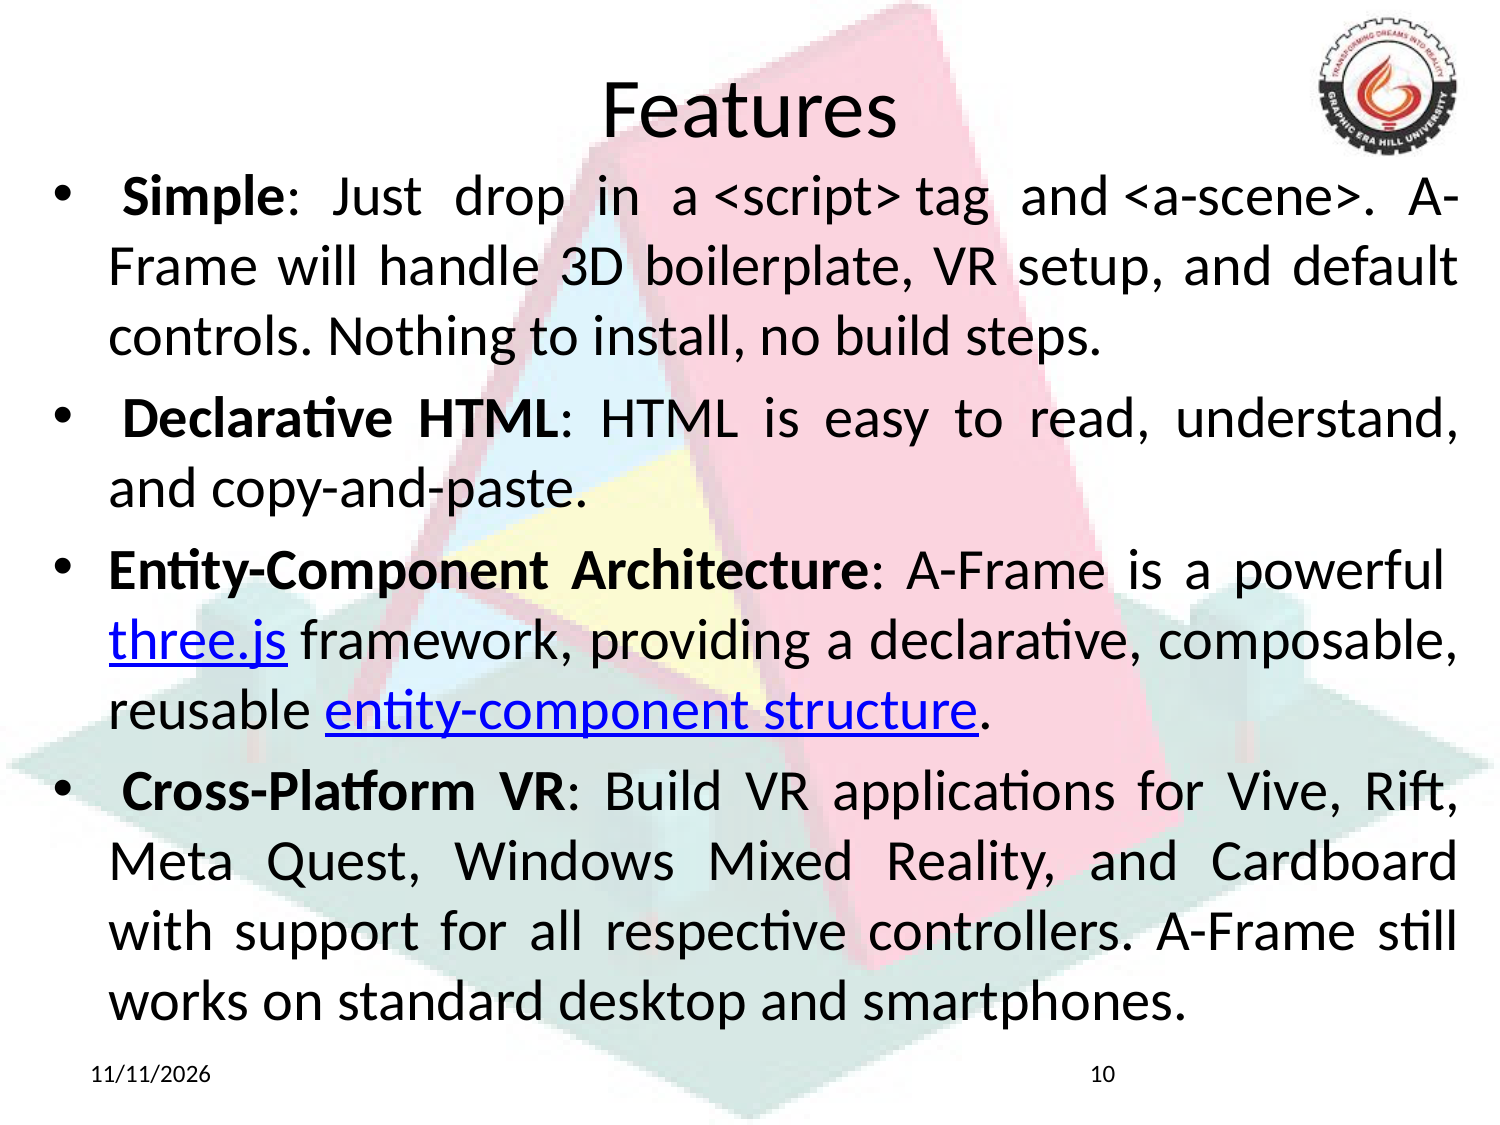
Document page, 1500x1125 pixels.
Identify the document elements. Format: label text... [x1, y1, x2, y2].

list Simple: Just drop in a <script> tag and <a-scene>. A-Frame will handle 3D boilerplate, VR setup, and default controls. Nothing to install, no build steps. Declarative HTML: HTML is easy to read, understand, and copy-and-paste. Entity-Component Architecture: A-Frame is a powerful three.js framework, providing a declarative, composable, reusable entity-component structure. Cross-Platform VR: Build VR applications for Vive, Rift, Meta Quest, Windows Mixed Reality, and Cardboard with support for all respective controllers. A-Frame still works on standard desktop and smartphones. [37, 149, 1475, 1038]
title Features [75, 45, 1294, 149]
picture [1299, 0, 1500, 188]
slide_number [75, 1042, 425, 1103]
slide_number 10 [1074, 1042, 1425, 1103]
